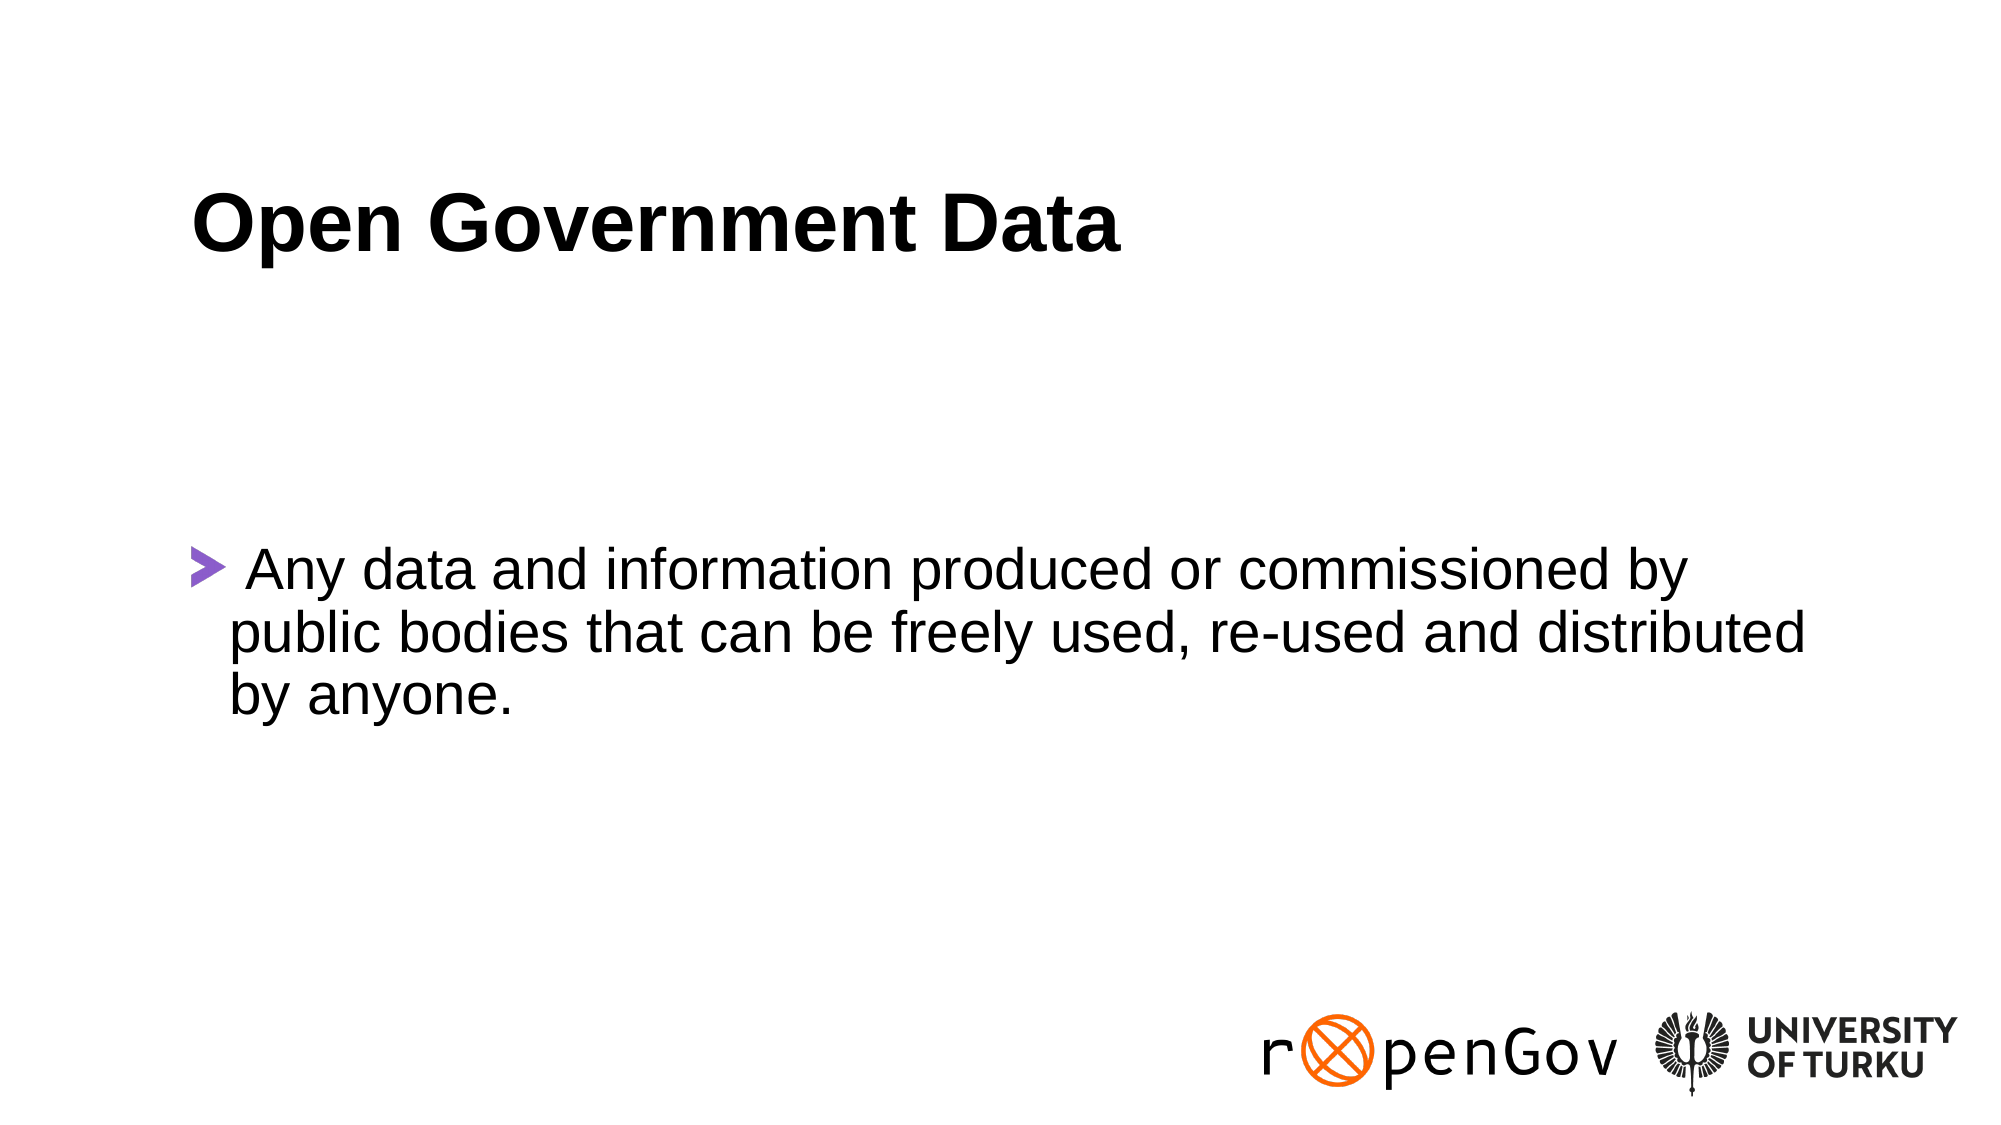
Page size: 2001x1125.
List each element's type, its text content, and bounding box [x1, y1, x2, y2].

list Any data and information produced or commissioned by public bodies that can be freely used, re-used and distributed by anyone. [176, 299, 1842, 968]
title Open Government Data [176, 71, 1842, 278]
picture [1263, 973, 2000, 1119]
picture [191, 546, 226, 588]
